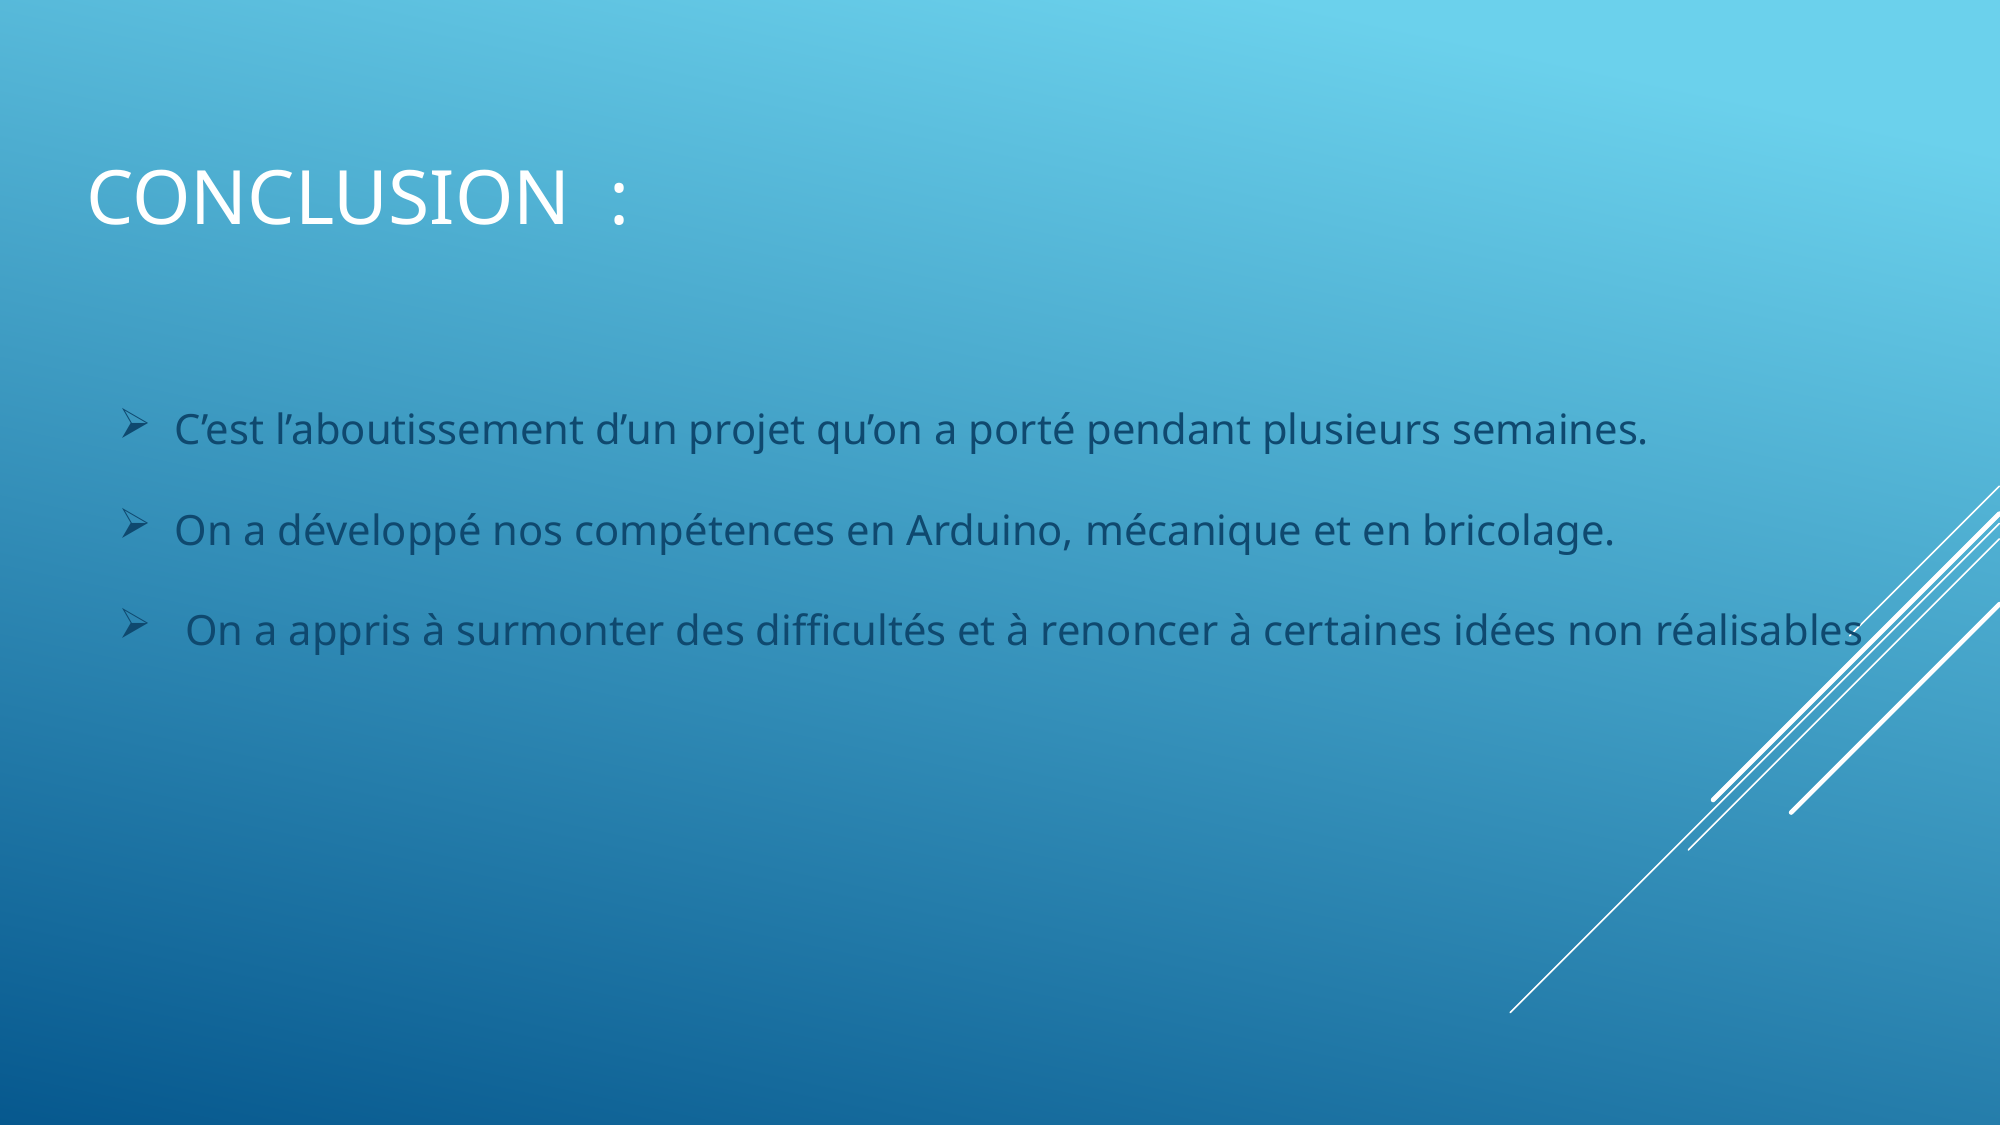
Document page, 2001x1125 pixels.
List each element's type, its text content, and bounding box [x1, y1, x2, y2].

title Conclusion : [71, 71, 1472, 319]
text_box C’est l’aboutissement d’un projet qu’on a porté pendant plusieurs semaines. On a développé nos compétences en Arduino, mécanique et en bricolage. On a appris à surmonter des difficultés et à renoncer à certaines idées non réalisables [103, 395, 1880, 661]
